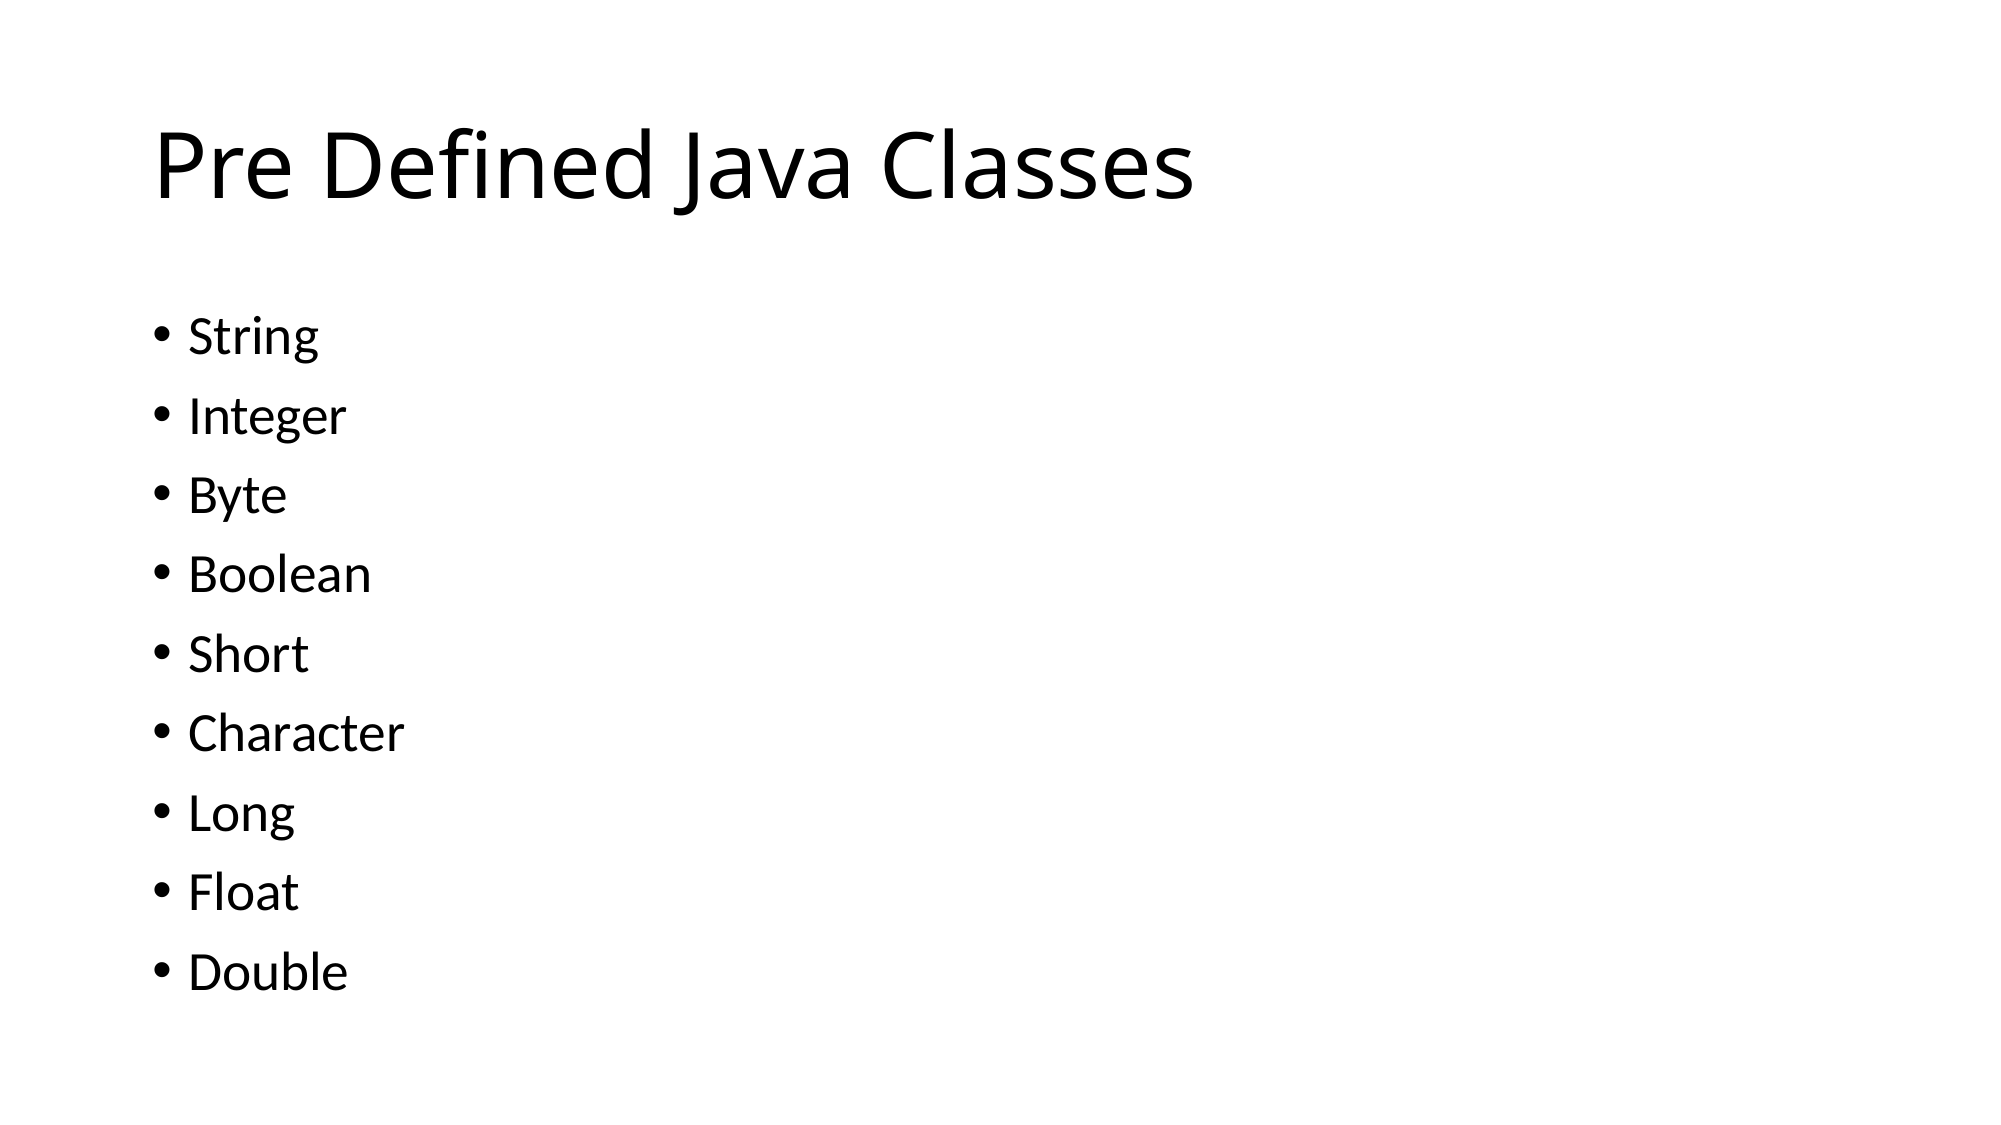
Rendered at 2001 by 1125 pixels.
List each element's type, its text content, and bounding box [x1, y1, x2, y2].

title Pre Defined Java Classes [137, 59, 1863, 278]
list String Integer Byte Boolean Short Character Long Float Double [137, 299, 1863, 1014]
